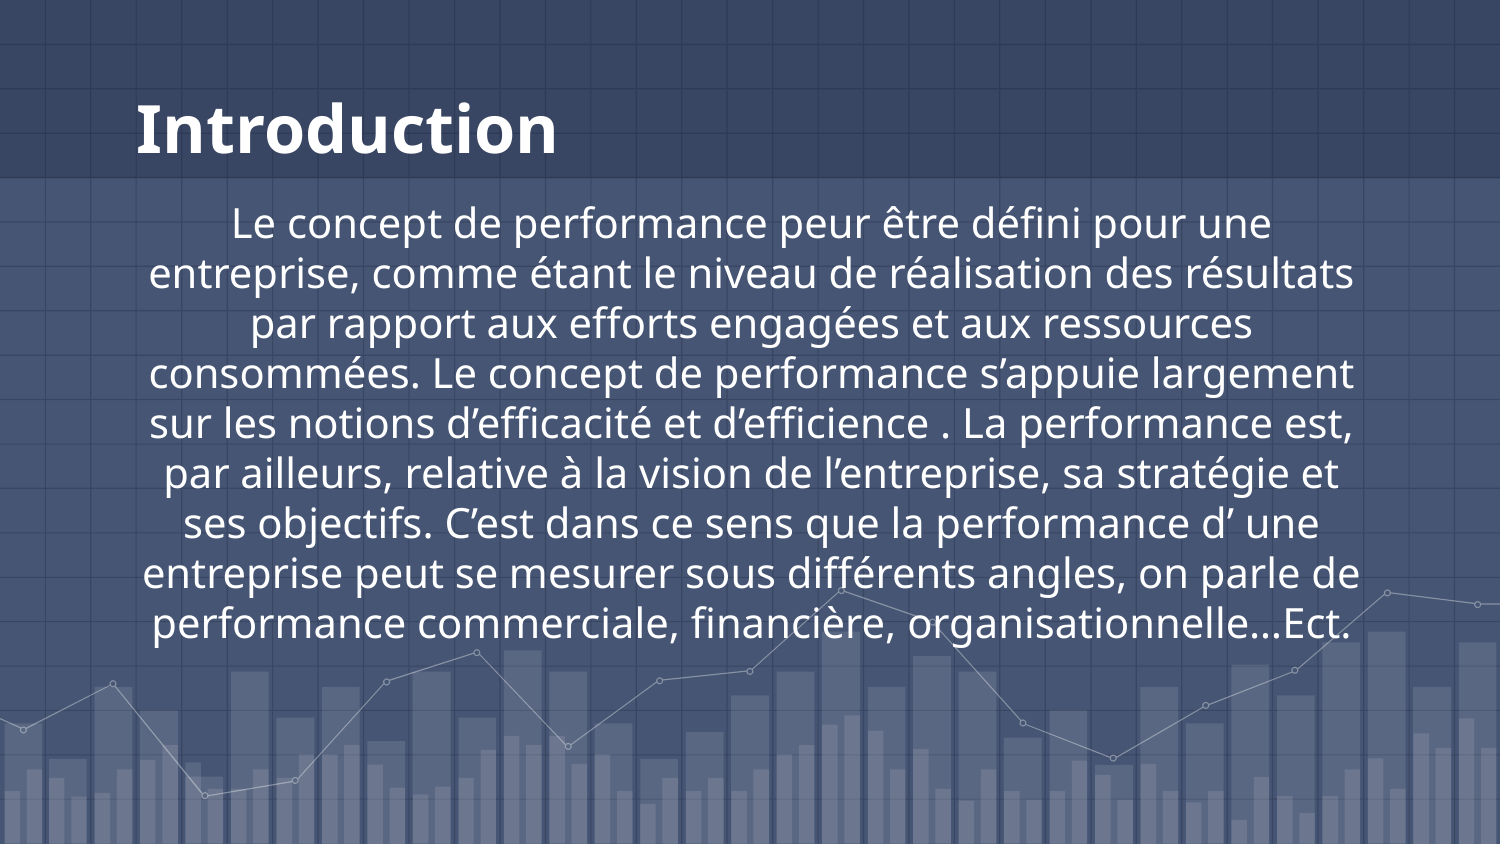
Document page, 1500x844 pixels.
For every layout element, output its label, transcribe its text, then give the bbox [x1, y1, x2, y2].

title Introduction [121, 45, 1383, 182]
list Le concept de performance peur être défini pour une entreprise, comme étant le niveau de réalisation des résultats par rapport aux efforts engagées et aux ressources consommées. Le concept de performance s’appuie largement sur les notions d’efficacité et d’efficience . La performance est, par ailleurs, relative à la vision de l’entreprise, sa stratégie et ses objectifs. C’est dans ce sens que la performance d’ une entreprise peut se mesurer sous différents angles, on parle de performance commerciale, financière, organisationnelle…Ect. [121, 182, 1383, 767]
